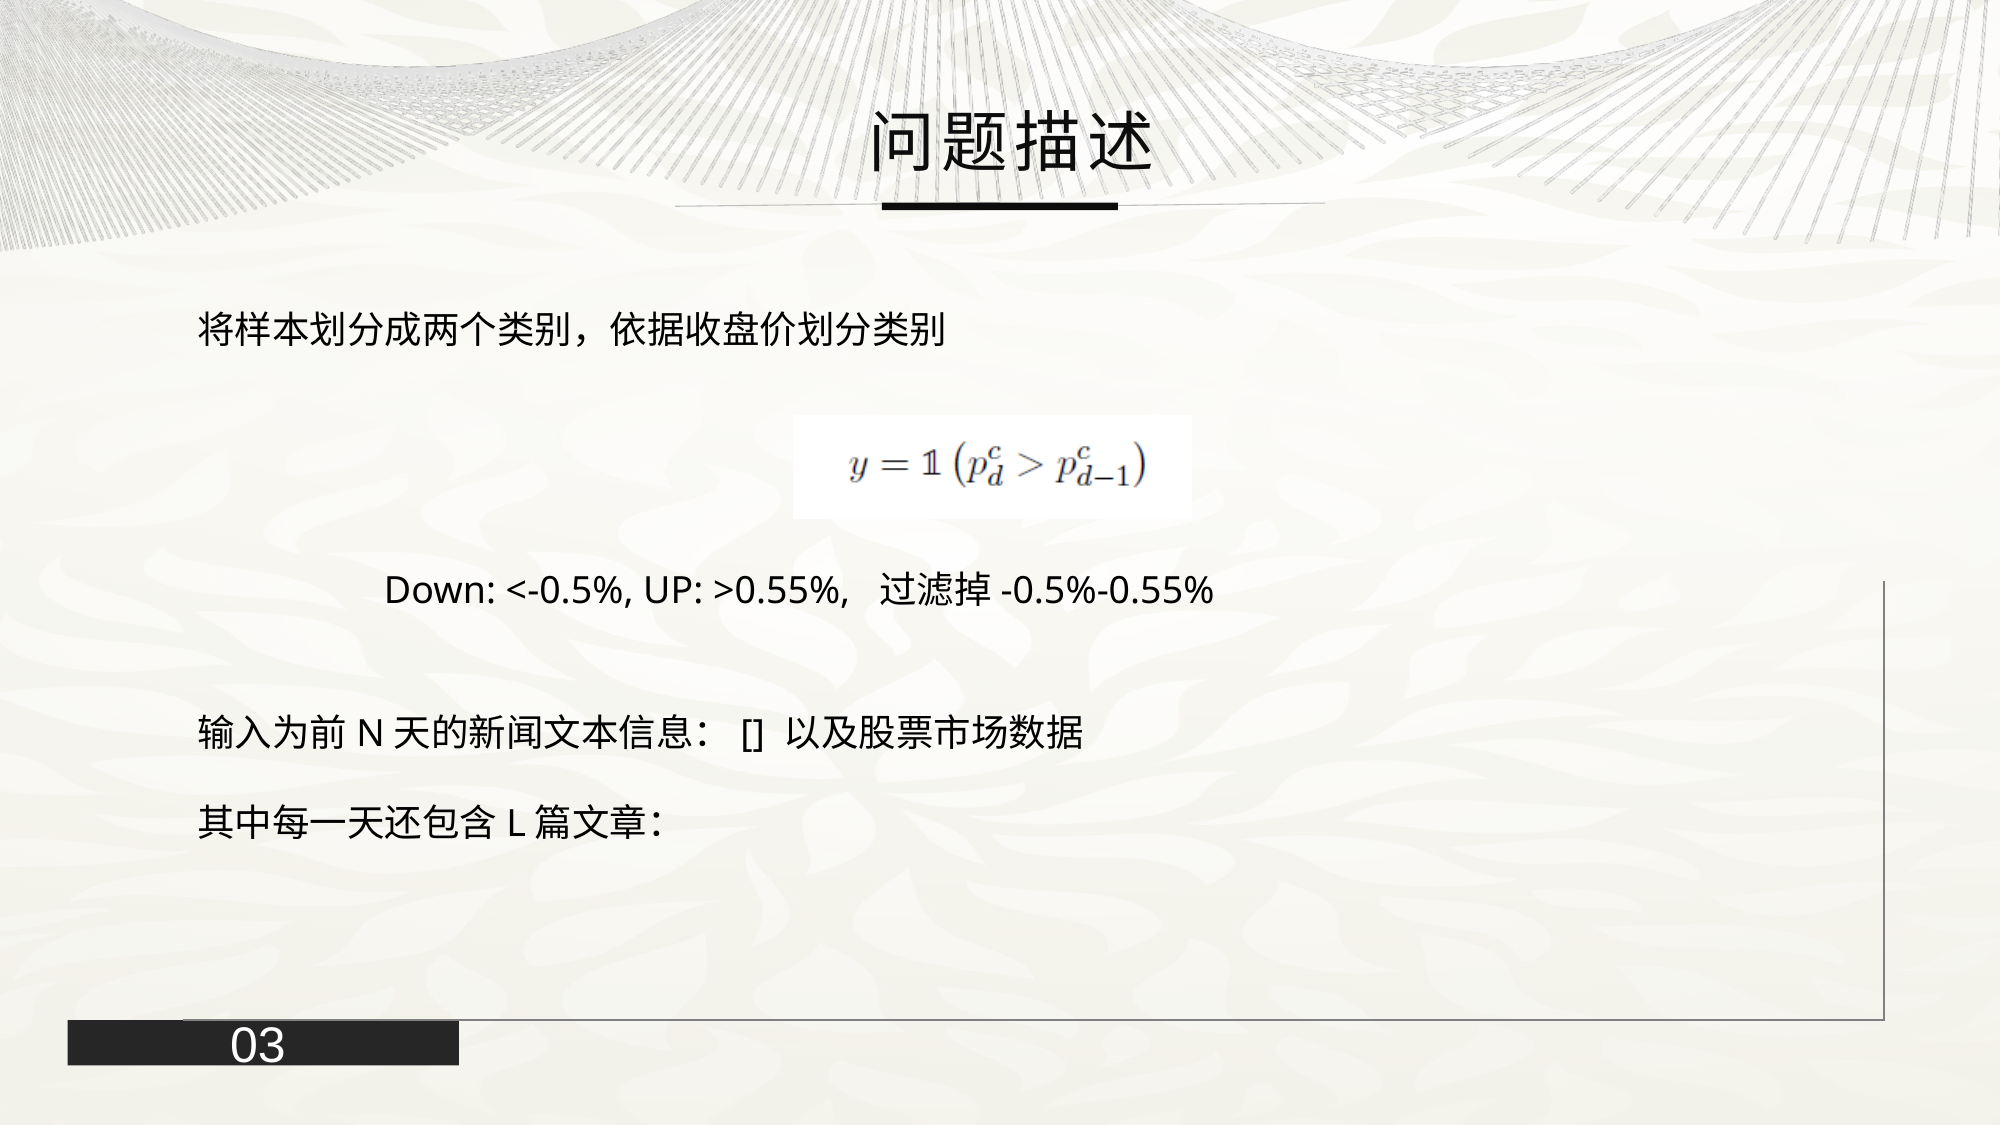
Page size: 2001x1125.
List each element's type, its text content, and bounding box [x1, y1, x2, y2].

text_box [182, 581, 1885, 1021]
text_box 03 [66, 1019, 460, 1066]
text_box 将样本划分成两个类别，依据收盘价划分类别 [182, 287, 1885, 359]
text_box Down: <-0.5%, UP: >0.55%, 过滤掉-0.5%-0.55% [369, 558, 1698, 619]
picture [793, 415, 1192, 519]
picture [0, 0, 2000, 335]
